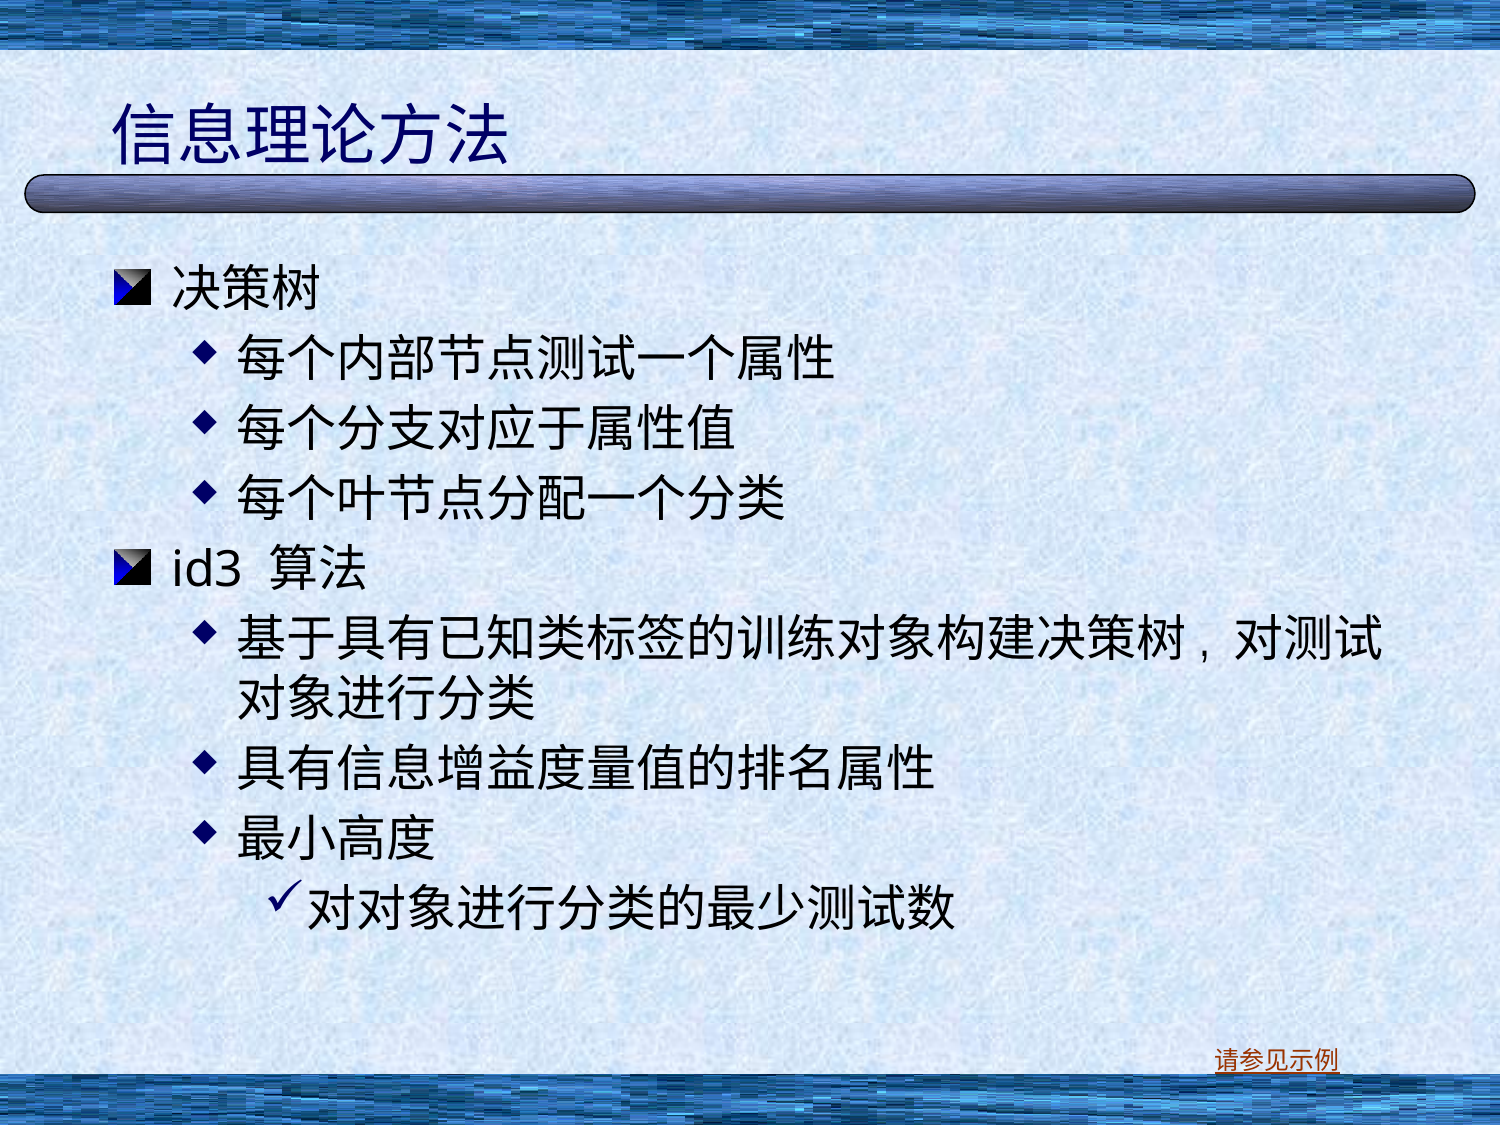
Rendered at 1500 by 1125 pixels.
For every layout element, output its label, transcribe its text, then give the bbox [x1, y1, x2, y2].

list 决策树 每个内部节点测试一个属性 每个分支对应于属性值 每个叶节点分配一个分类 id3 算法 基于具有已知类标签的训练对象构建决策树, 对测试对象进行分类 具有信息增益度量值的排名属性 最小高度 对对象进行分类的最少测试数 [99, 249, 1425, 1025]
picture [0, 0, 1500, 1125]
title 信息理论方法 [95, 55, 1374, 181]
text_box 请参见示例 [1200, 1037, 1375, 1089]
